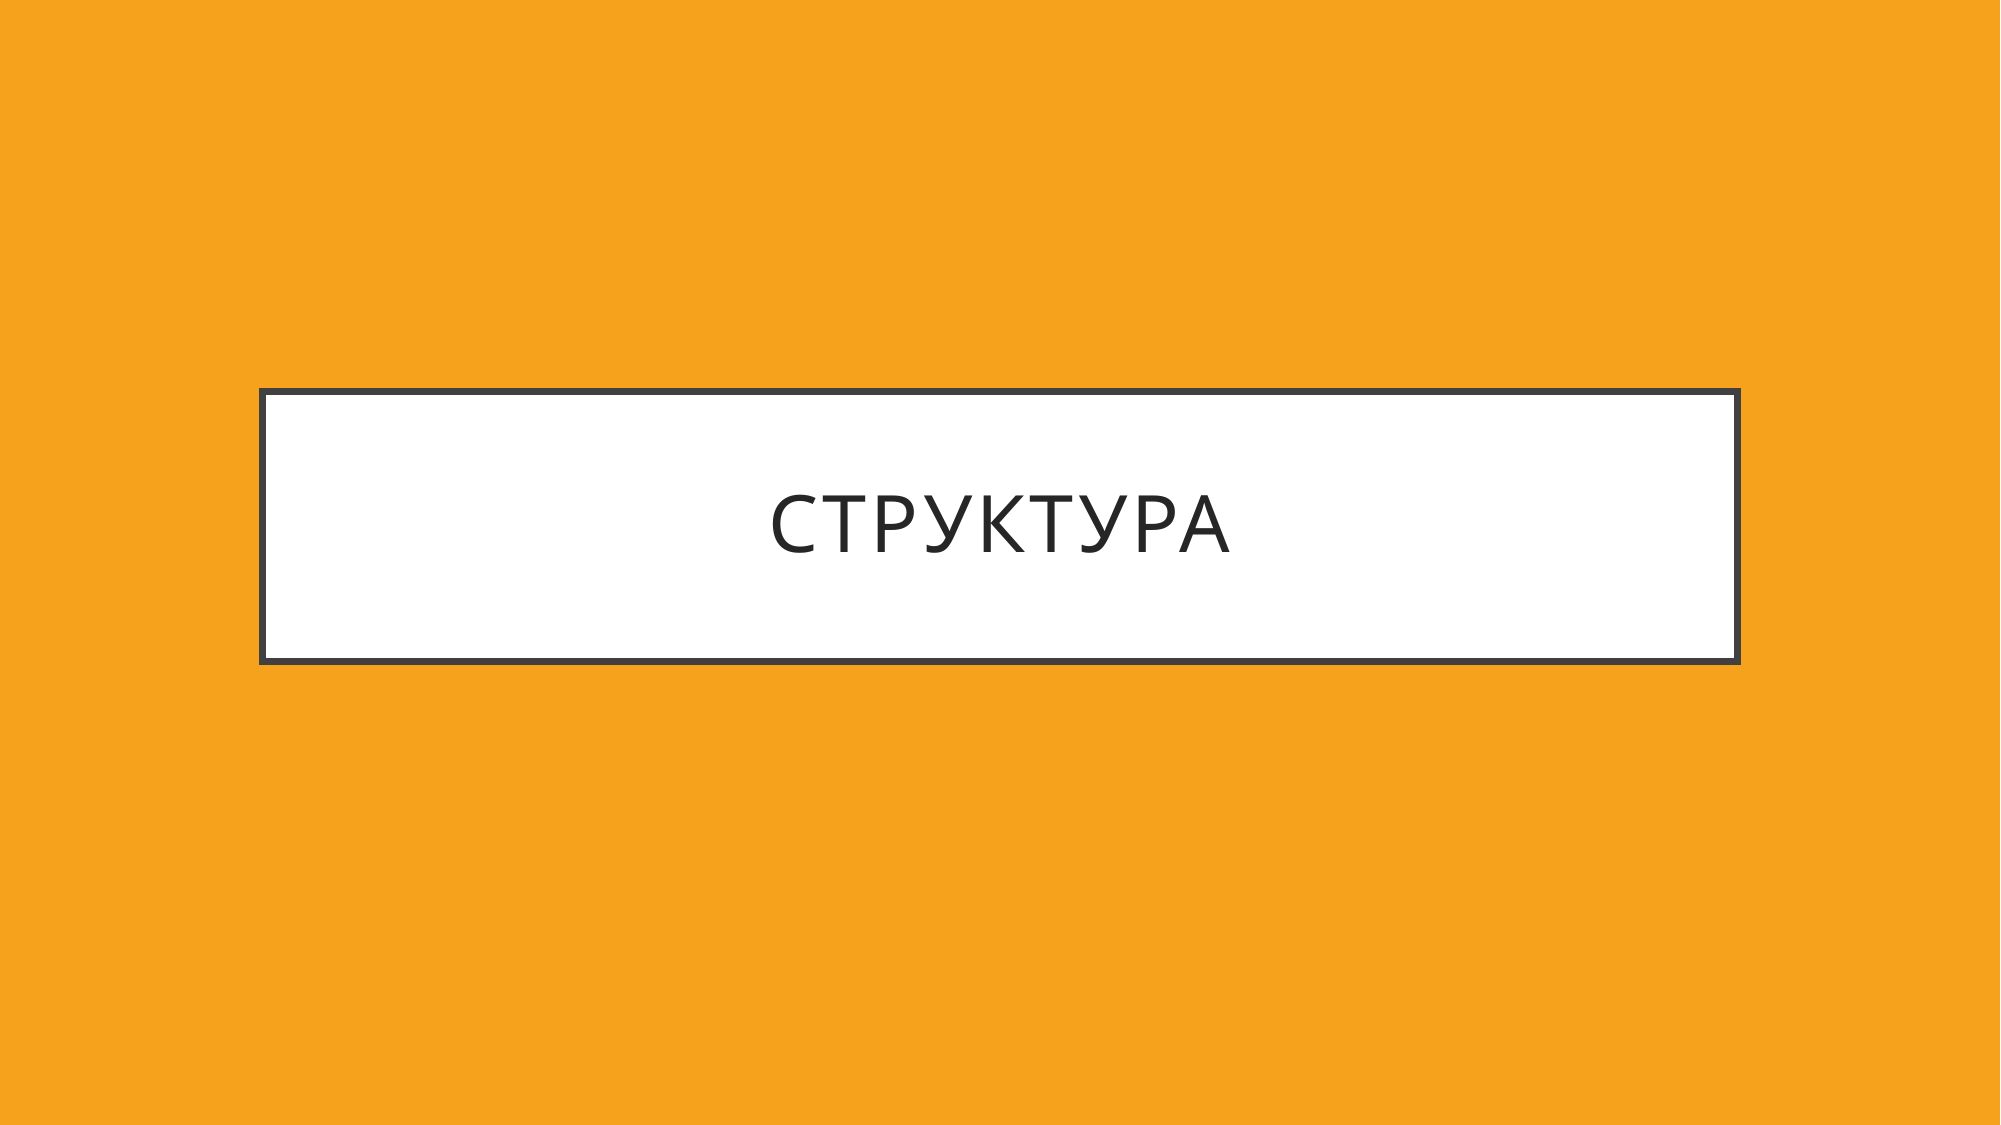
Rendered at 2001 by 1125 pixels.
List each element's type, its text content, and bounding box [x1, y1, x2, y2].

title СТруктура [259, 388, 1741, 665]
